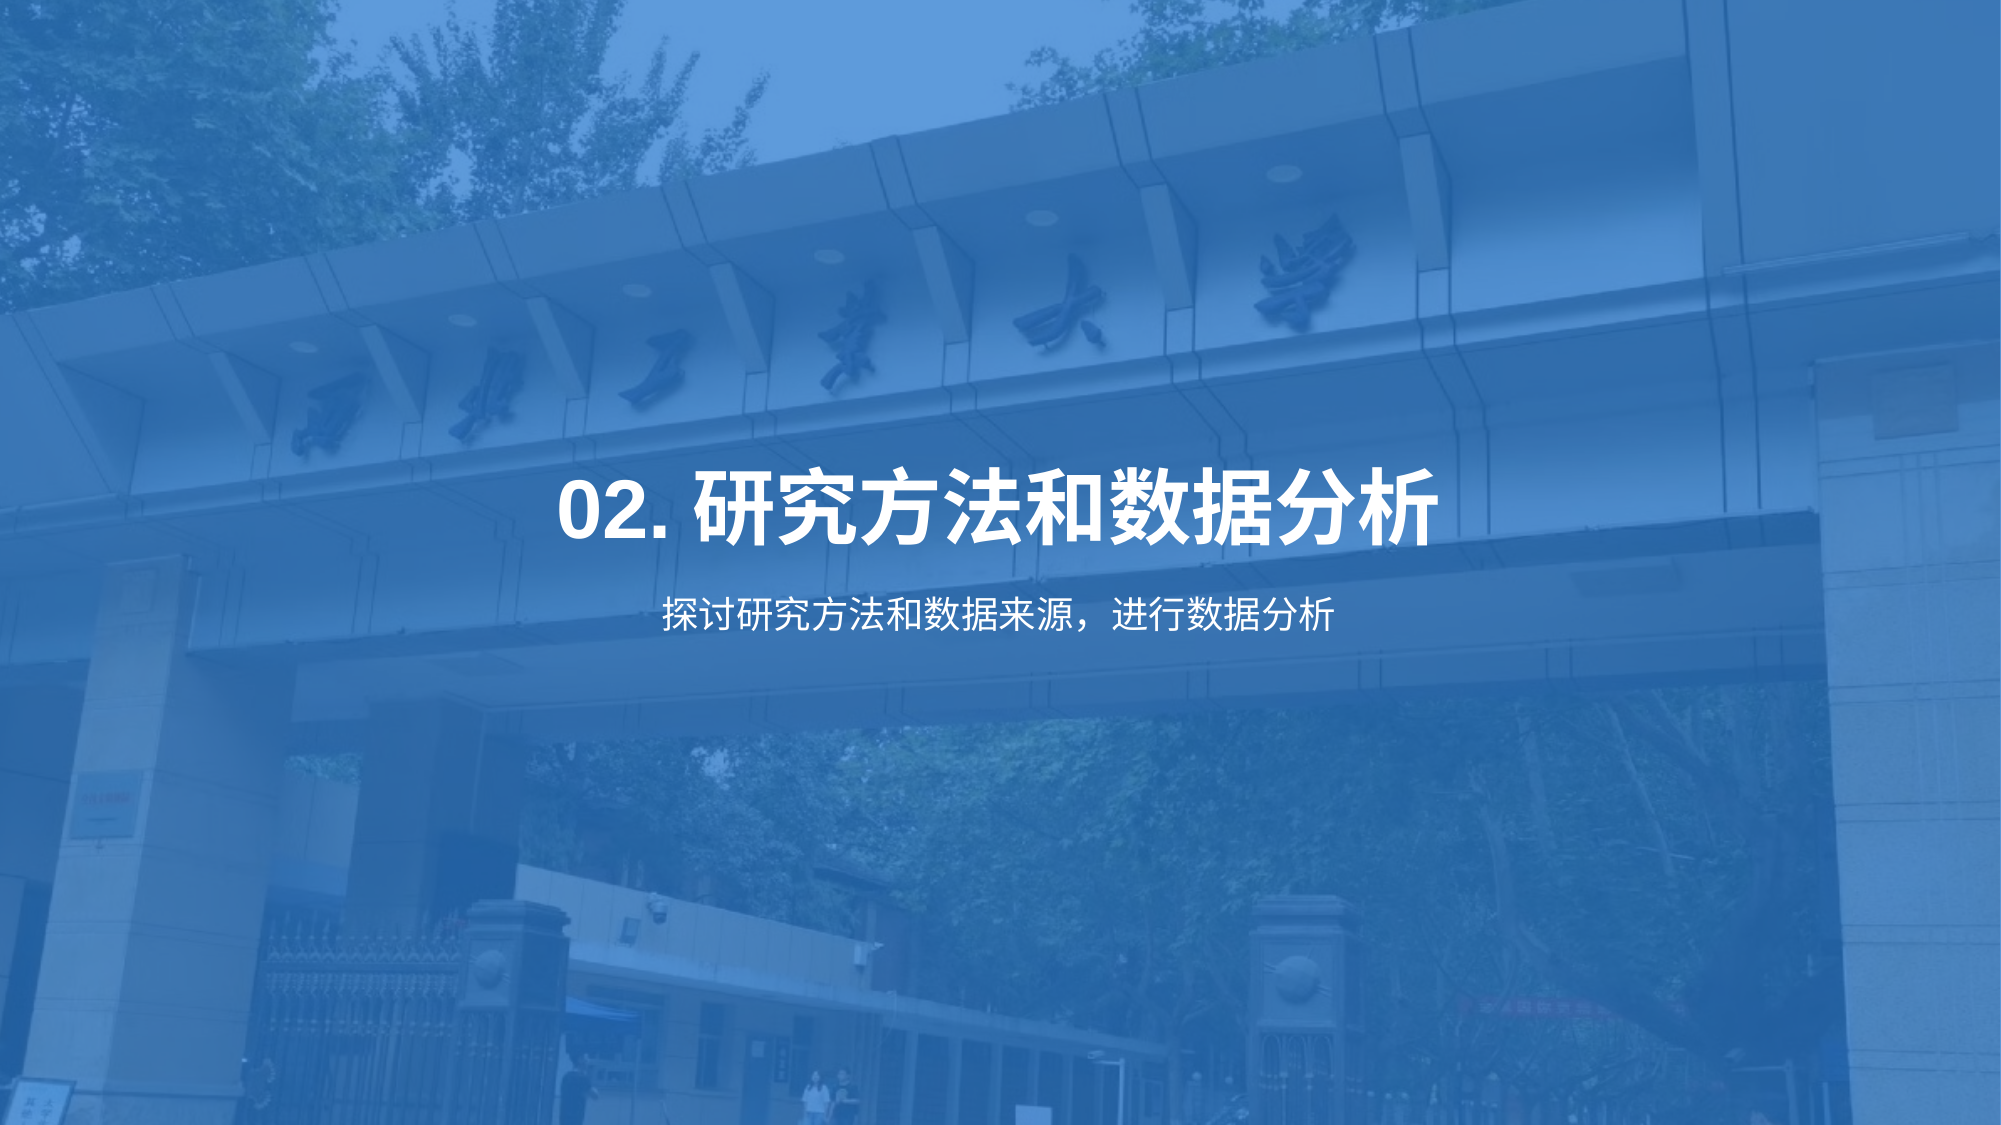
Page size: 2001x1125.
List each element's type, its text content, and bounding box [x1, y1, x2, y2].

title 02.研究方法和数据分析 [502, 432, 1496, 563]
list 探讨研究方法和数据来源，进行数据分析 [502, 574, 1496, 839]
